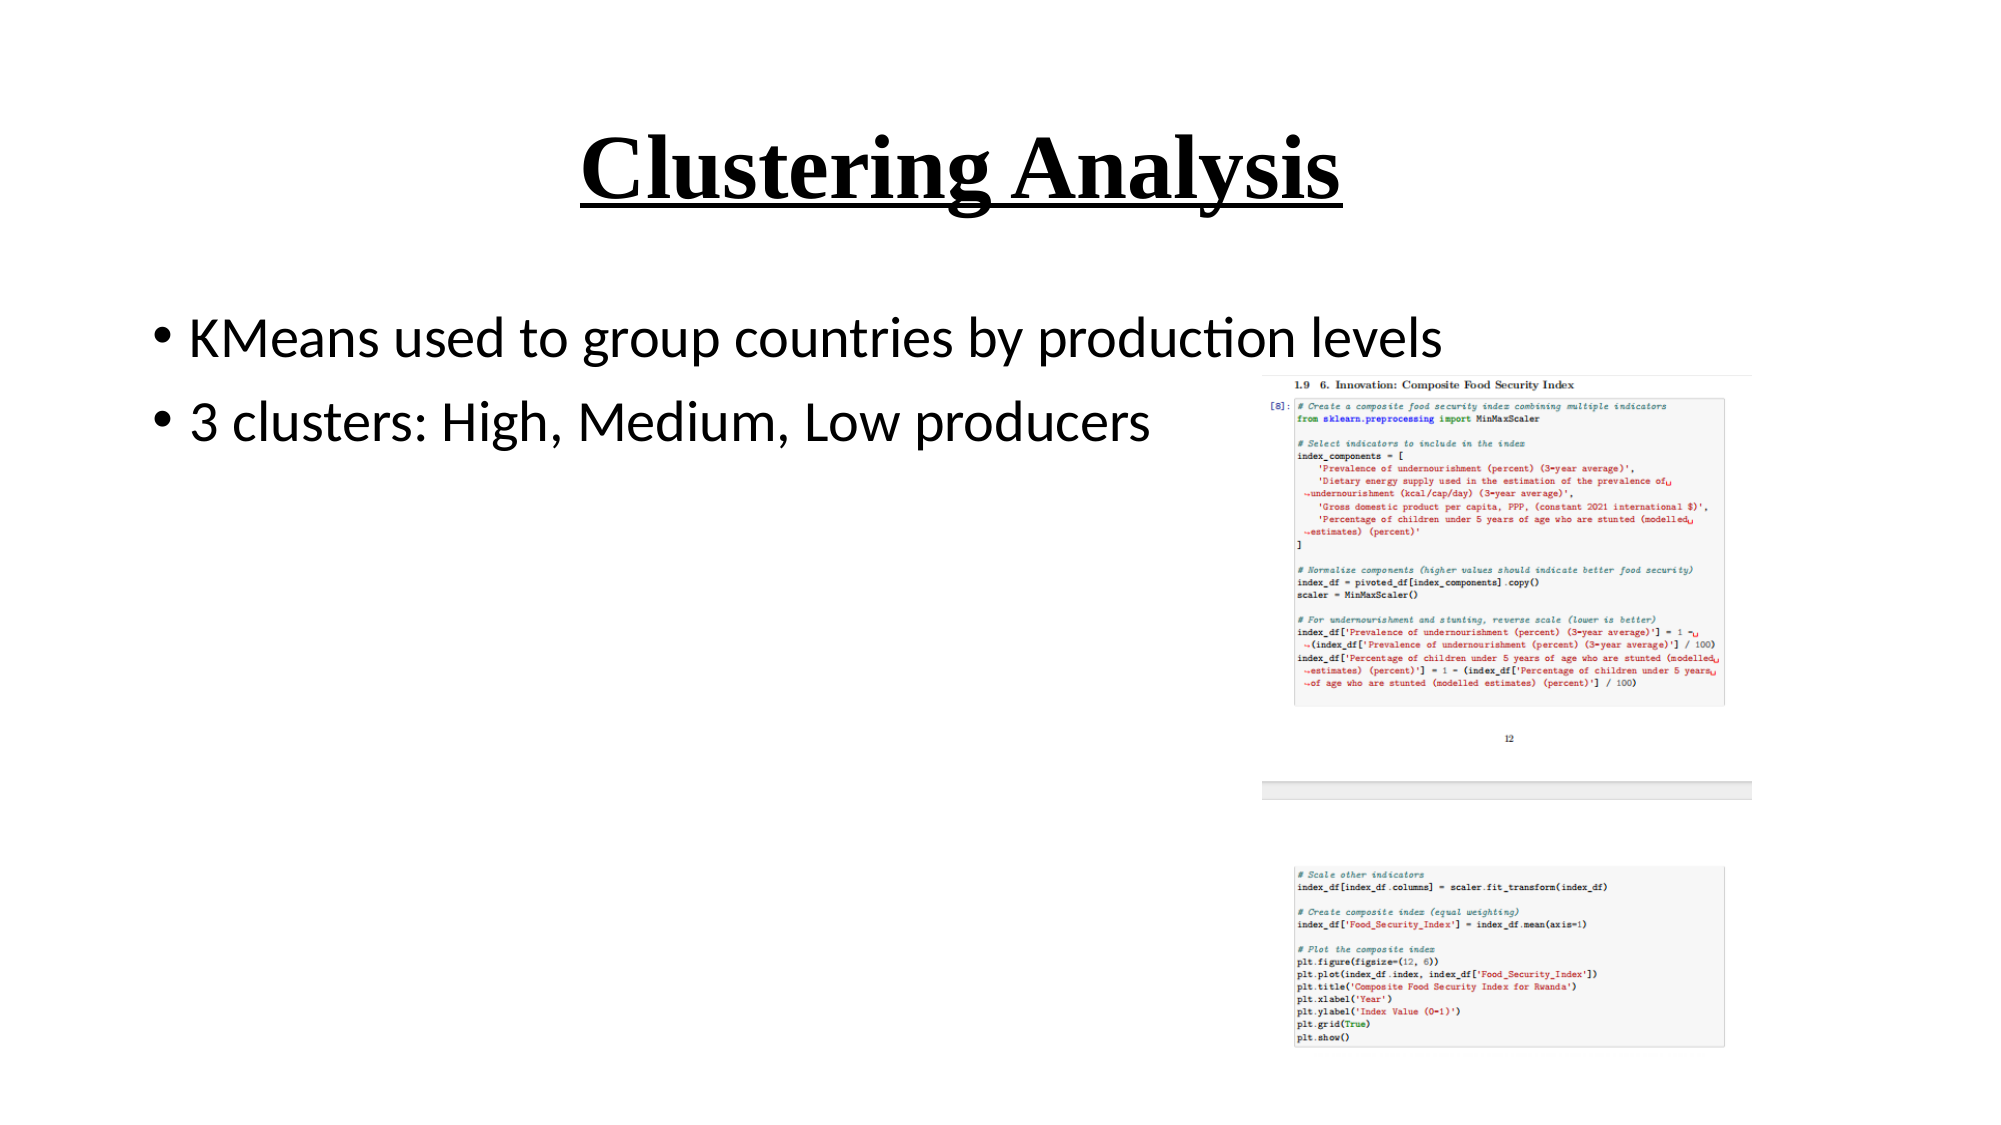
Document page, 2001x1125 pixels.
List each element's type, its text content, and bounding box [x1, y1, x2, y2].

picture [1262, 375, 1752, 1057]
title Clustering Analysis [137, 59, 1863, 278]
list KMeans used to group countries by production levels 3 clusters: High, Medium, Low producers [137, 299, 1863, 1014]
